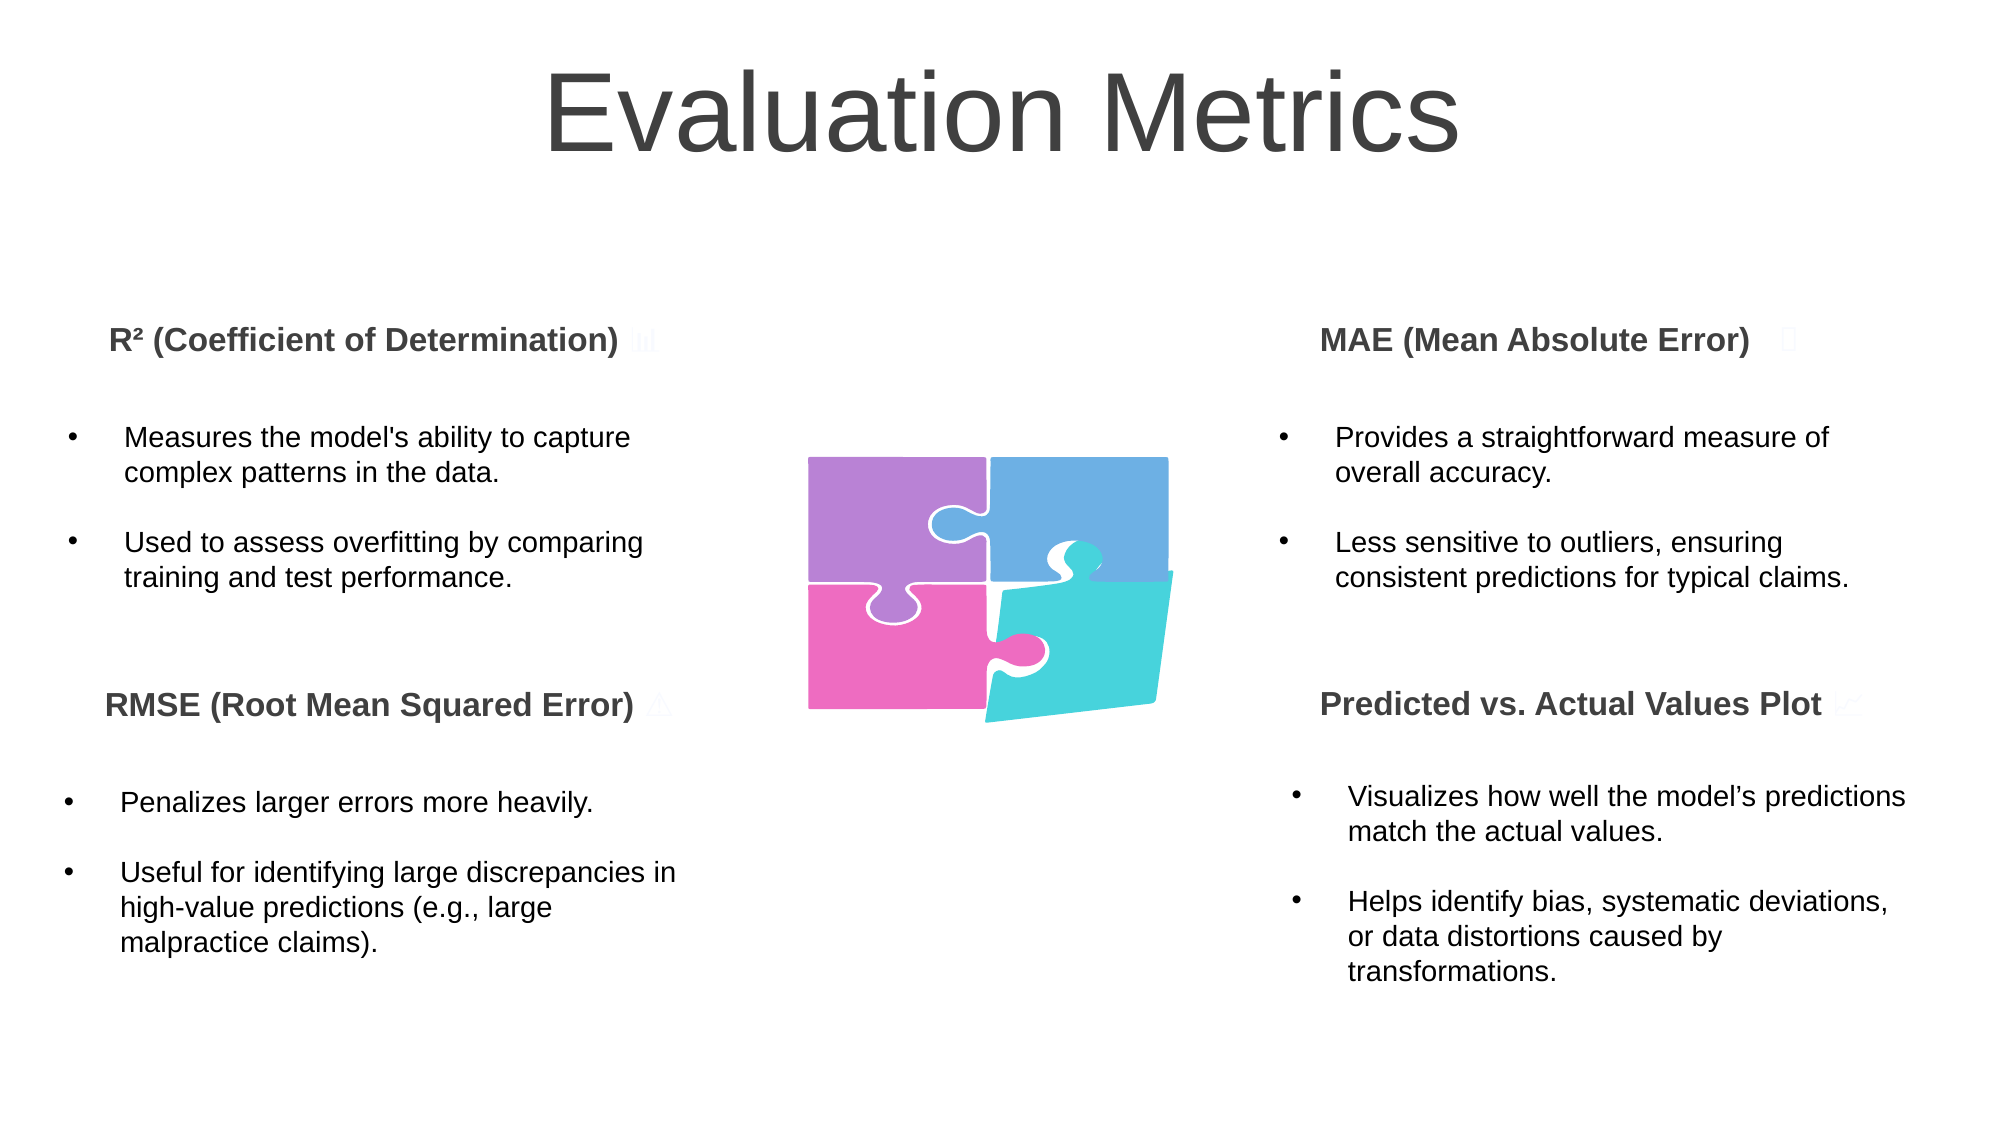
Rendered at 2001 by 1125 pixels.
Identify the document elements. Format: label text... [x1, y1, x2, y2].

list Evaluation Metrics [53, 55, 1952, 175]
text_box Provides a straightforward measure of overall accuracy. Less sensitive to outliers, ensuring consistent predictions for typical claims. [1264, 410, 1910, 601]
text_box Predicted vs. Actual Values Plot 📈 [1305, 674, 2000, 730]
text_box Penalizes larger errors more heavily. Useful for identifying large discrepancies in high-value predictions (e.g., large malpractice claims). [49, 776, 695, 966]
text_box MAE (Mean Absolute Error) ✅ [1305, 310, 2000, 366]
text_box Measures the model's ability to capture complex patterns in the data. Used to assess overfitting by comparing training and test performance. [53, 410, 699, 601]
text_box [808, 456, 1192, 728]
text_box R² (Coefficient of Determination) 📊 [94, 310, 823, 366]
text_box RMSE (Root Mean Squared Error) ⚠️ [90, 675, 819, 731]
text_box Visualizes how well the model’s predictions match the actual values. Helps identify bias, systematic deviations, or data distortions caused by transformations. [1276, 769, 1923, 995]
